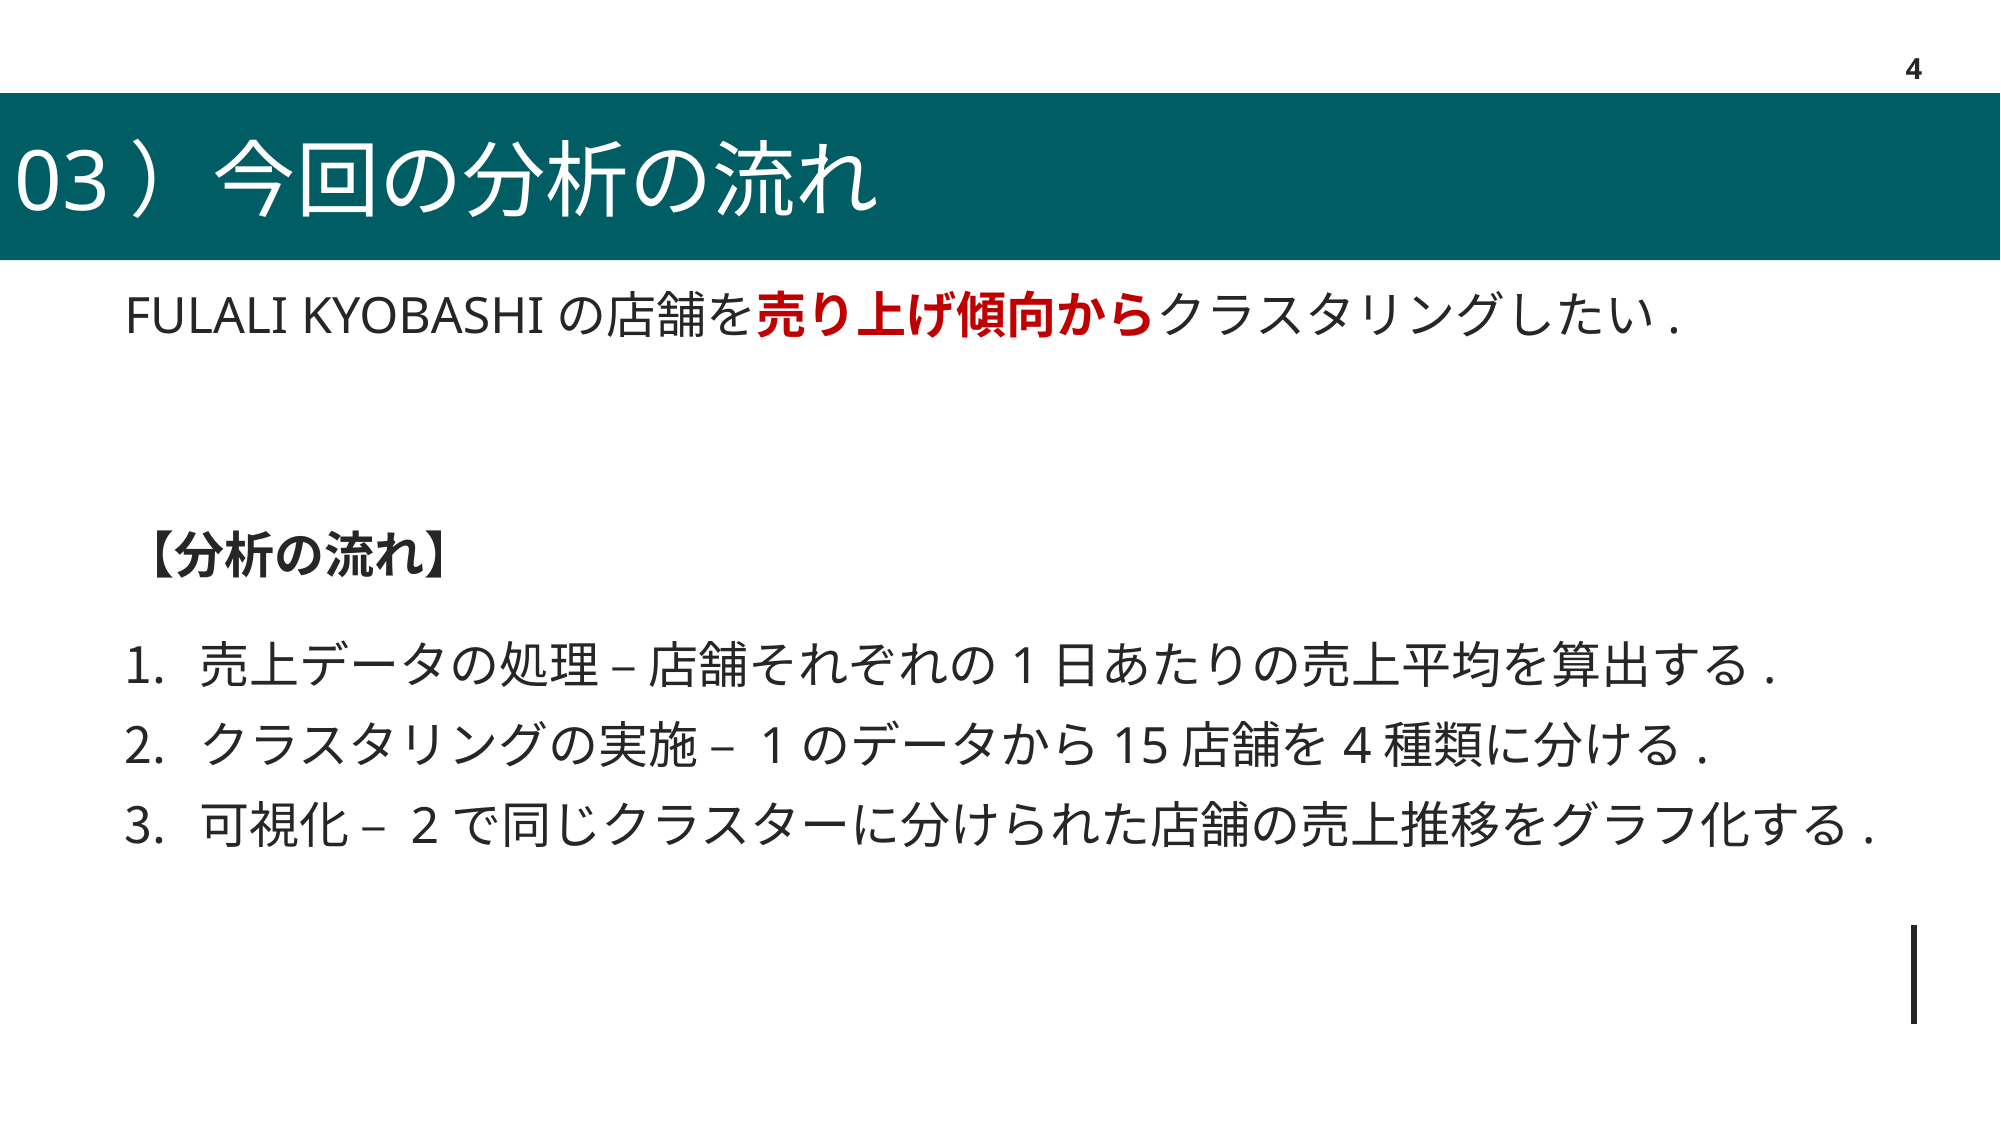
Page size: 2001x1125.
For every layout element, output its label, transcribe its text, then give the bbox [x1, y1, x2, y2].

text_box 03）今回の分析の流れ [0, 93, 2000, 261]
slide_number 4 [1852, 38, 1977, 93]
text_box FULALI KYOBASHIの店舗を売り上げ傾向からクラスタリングしたい. 【分析の流れ】 売上データの処理 – 店舗それぞれの1日あたりの売上平均を算出する. クラスタリングの実施 – 1のデータから15店舗を4種類に分ける. 可視化 – 2で同じクラスターに分けられた店舗の売上推移をグラフ化する. [109, 276, 1891, 861]
